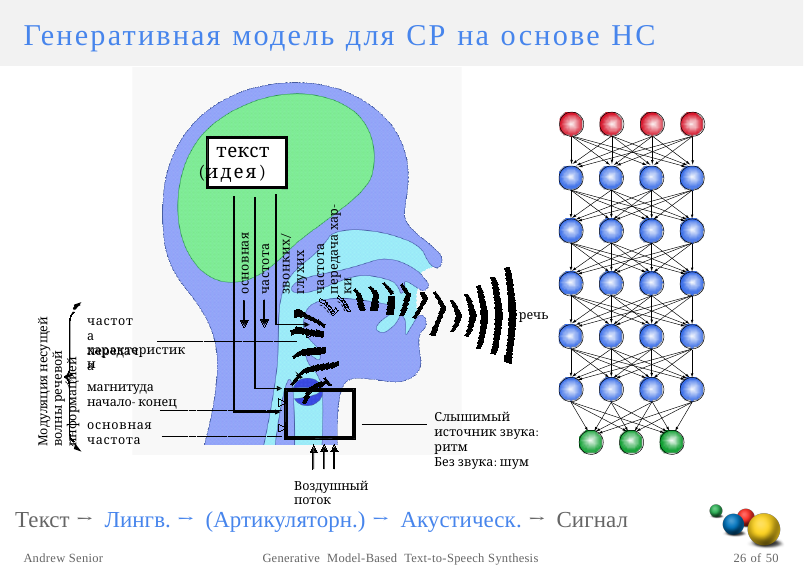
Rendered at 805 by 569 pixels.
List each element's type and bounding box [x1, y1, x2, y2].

text_box [476, 285, 488, 349]
text_box [504, 112, 705, 455]
text_box [464, 294, 477, 337]
text_box [292, 478, 380, 494]
text_box [34, 303, 47, 449]
text_box [260, 549, 543, 567]
text_box [0, 0, 804, 66]
text_box [21, 549, 107, 567]
text_box [84, 67, 563, 470]
text_box [64, 302, 82, 452]
text_box [13, 502, 804, 567]
text_box [490, 277, 503, 355]
